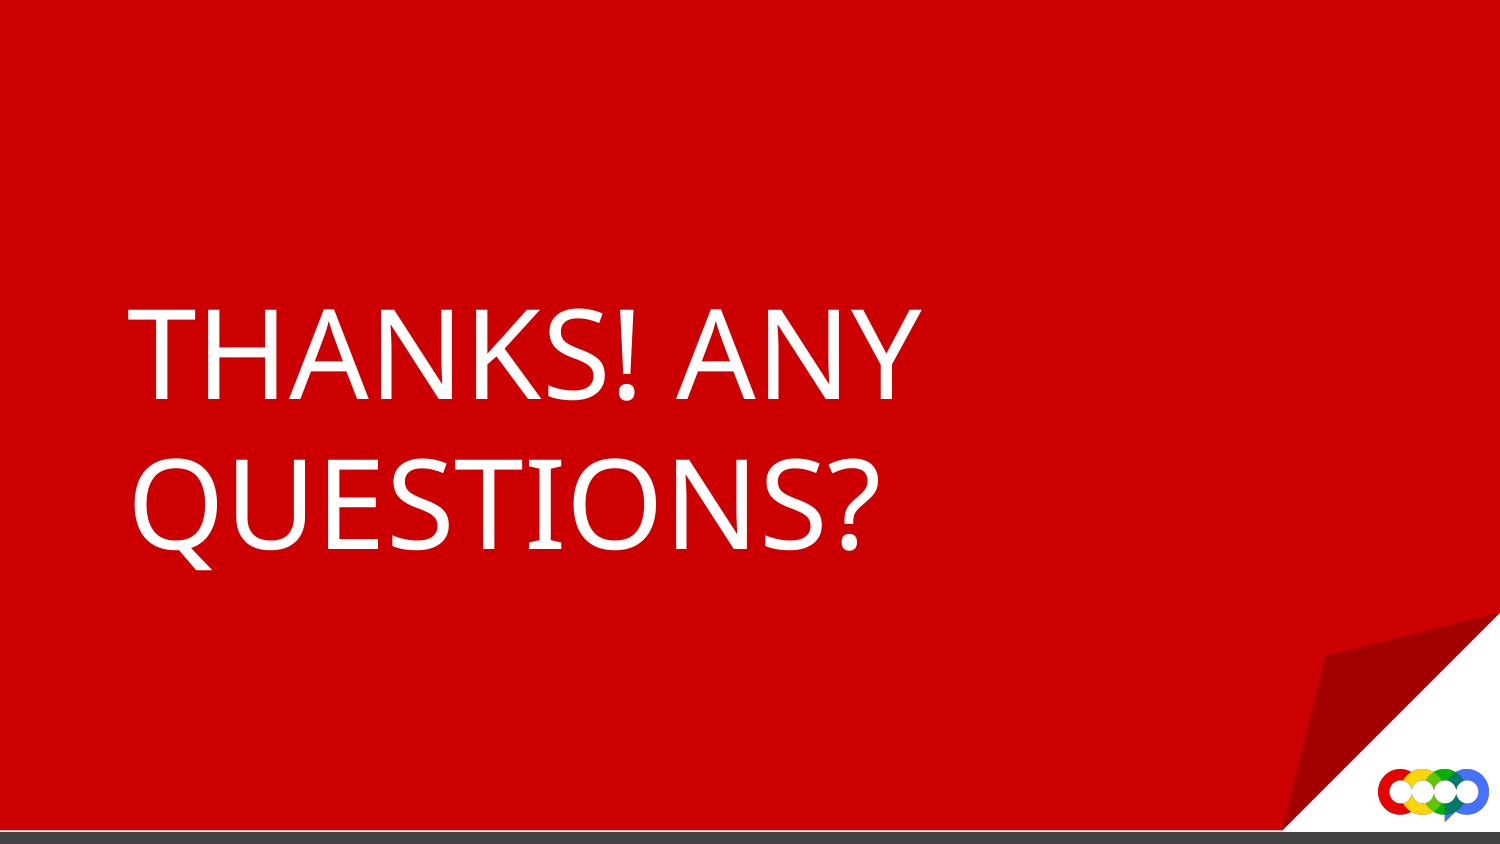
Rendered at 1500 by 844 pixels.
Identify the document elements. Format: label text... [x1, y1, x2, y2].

title THANKS! ANY QUESTIONS? [112, 259, 1448, 605]
picture [1378, 769, 1489, 822]
